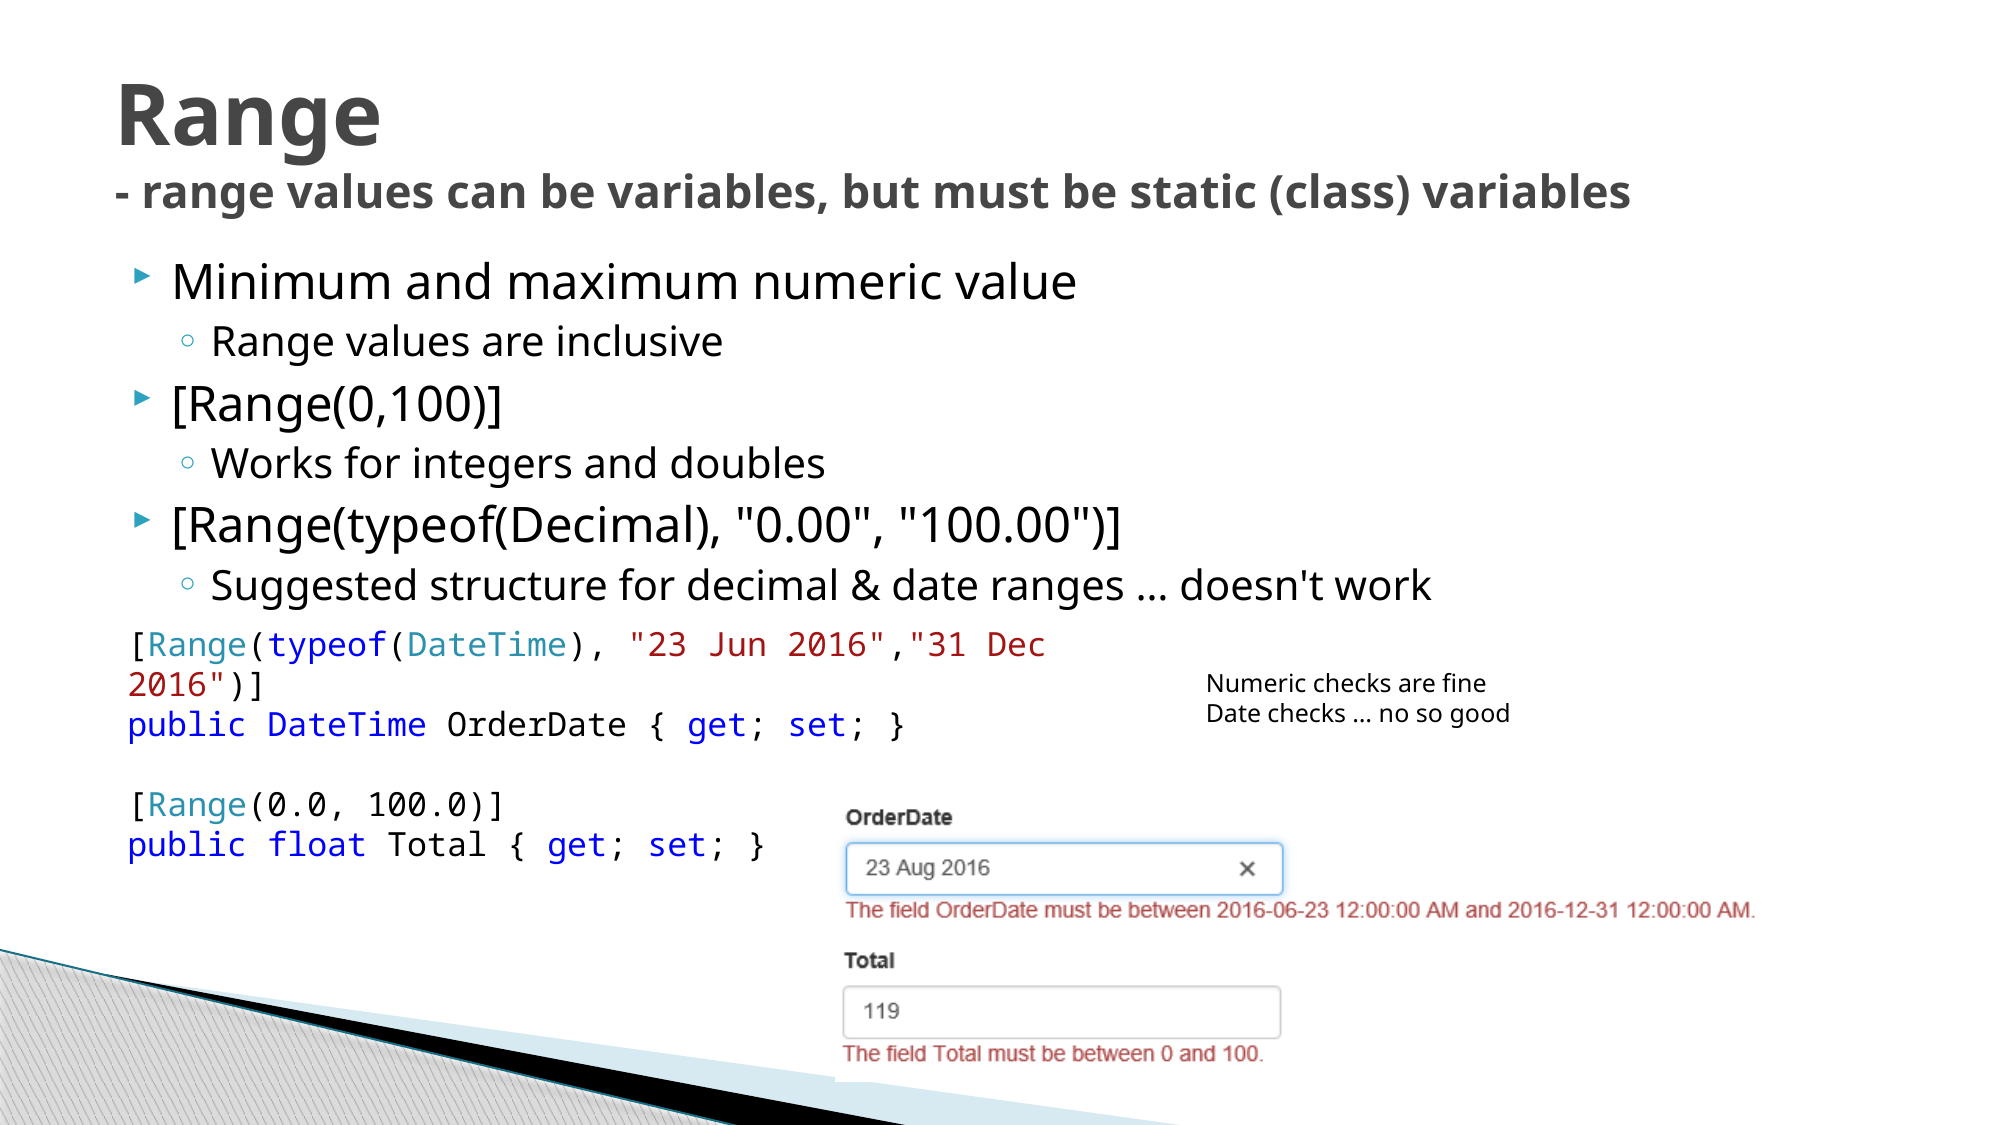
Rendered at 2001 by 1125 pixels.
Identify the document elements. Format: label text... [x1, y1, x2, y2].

title Range - range values can be variables, but must be static (class) variables [99, 45, 1900, 233]
picture [835, 796, 1776, 1082]
list Minimum and maximum numeric value Range values are inclusive [Range(0,100)] Works for integers and doubles [Range(typeof(Decimal), "0.00", "100.00")] Suggested structure for decimal & date ranges … doesn't work [99, 243, 1900, 619]
text_box Numeric checks are fine Date checks … no so good [1213, 660, 1570, 736]
text_box [Range(typeof(DateTime), "23 Jun 2016","31 Dec 2016")] public DateTime OrderDate { get; set; } [Range(0.0, 100.0)] public float Total { get; set; } [112, 615, 1213, 870]
